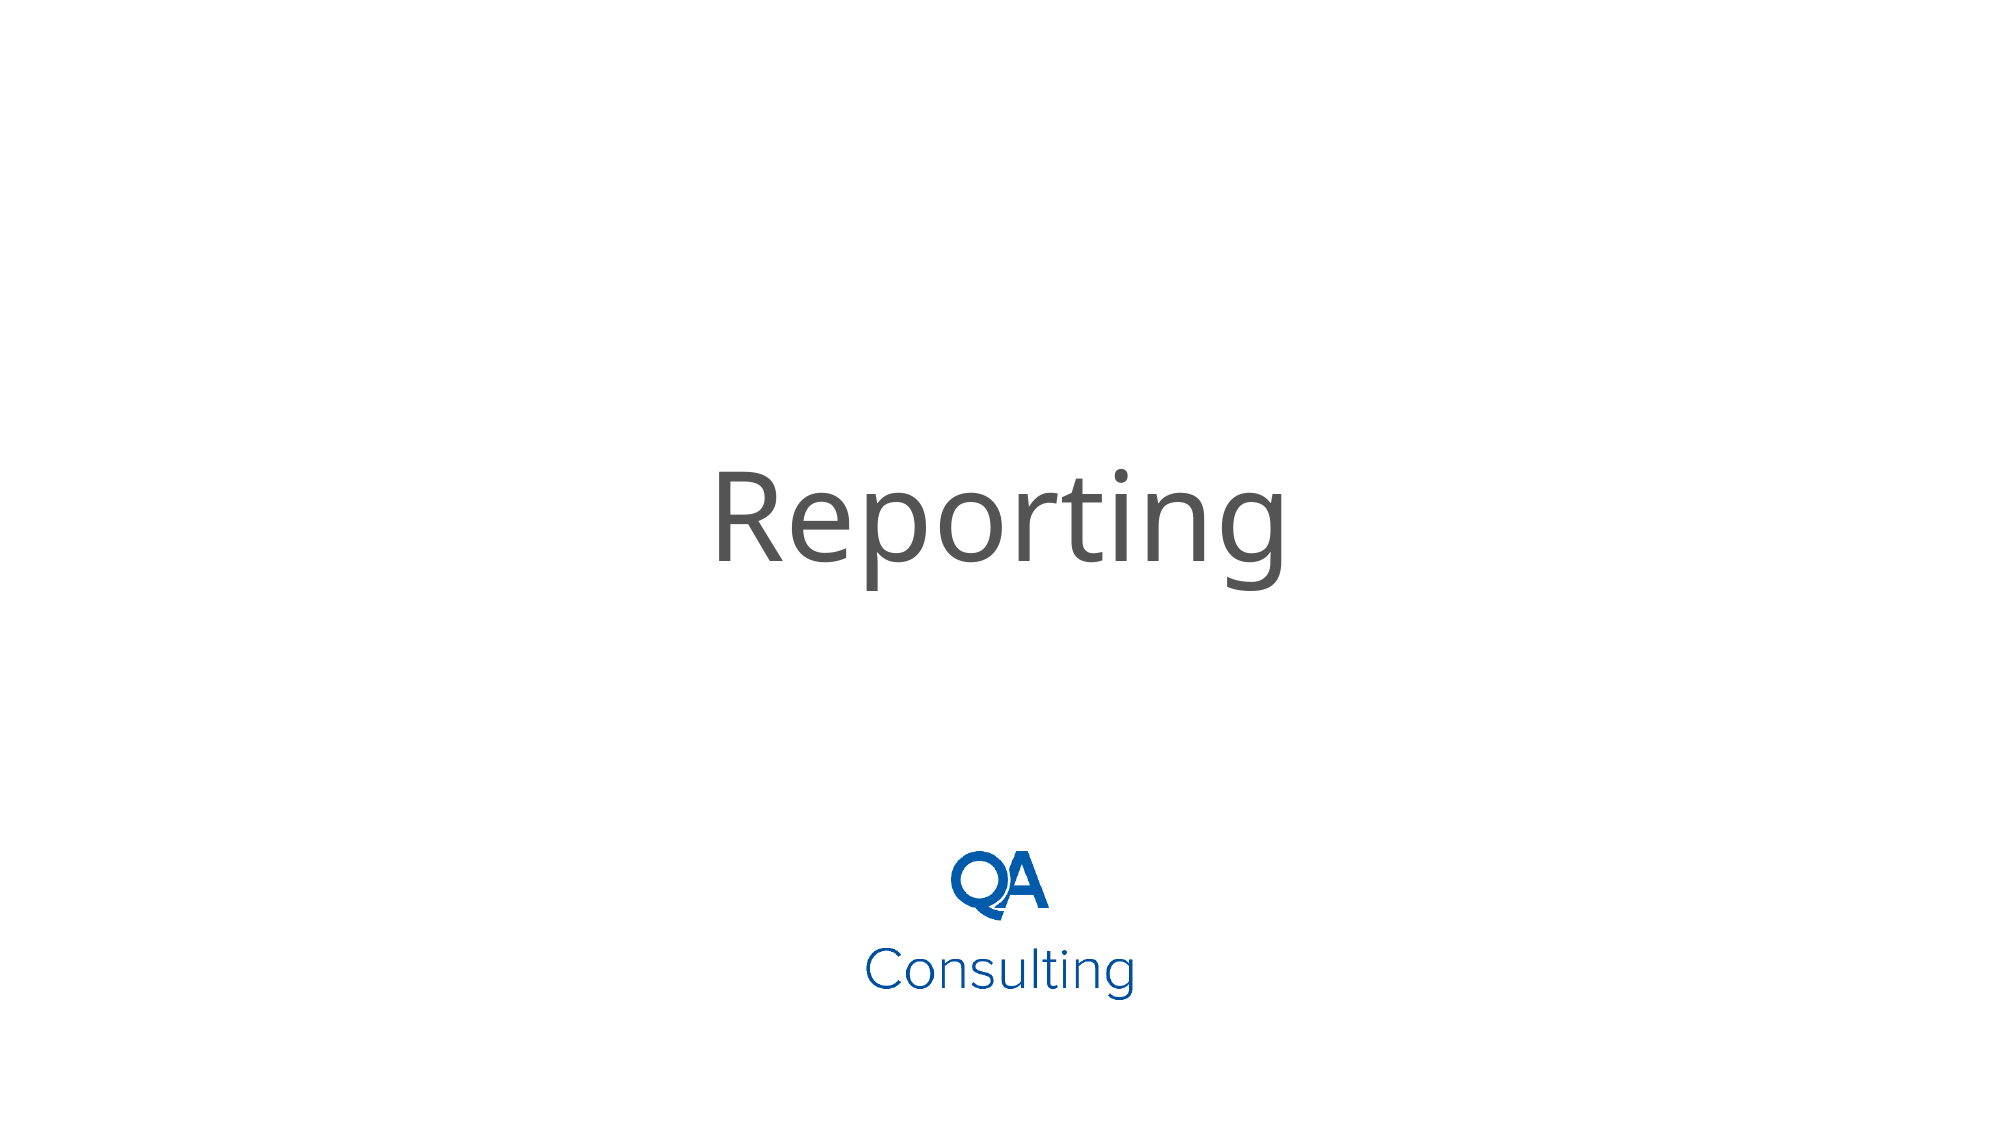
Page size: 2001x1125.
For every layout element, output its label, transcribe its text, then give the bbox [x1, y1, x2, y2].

title Reporting [150, 174, 1851, 594]
picture [826, 820, 1174, 1027]
